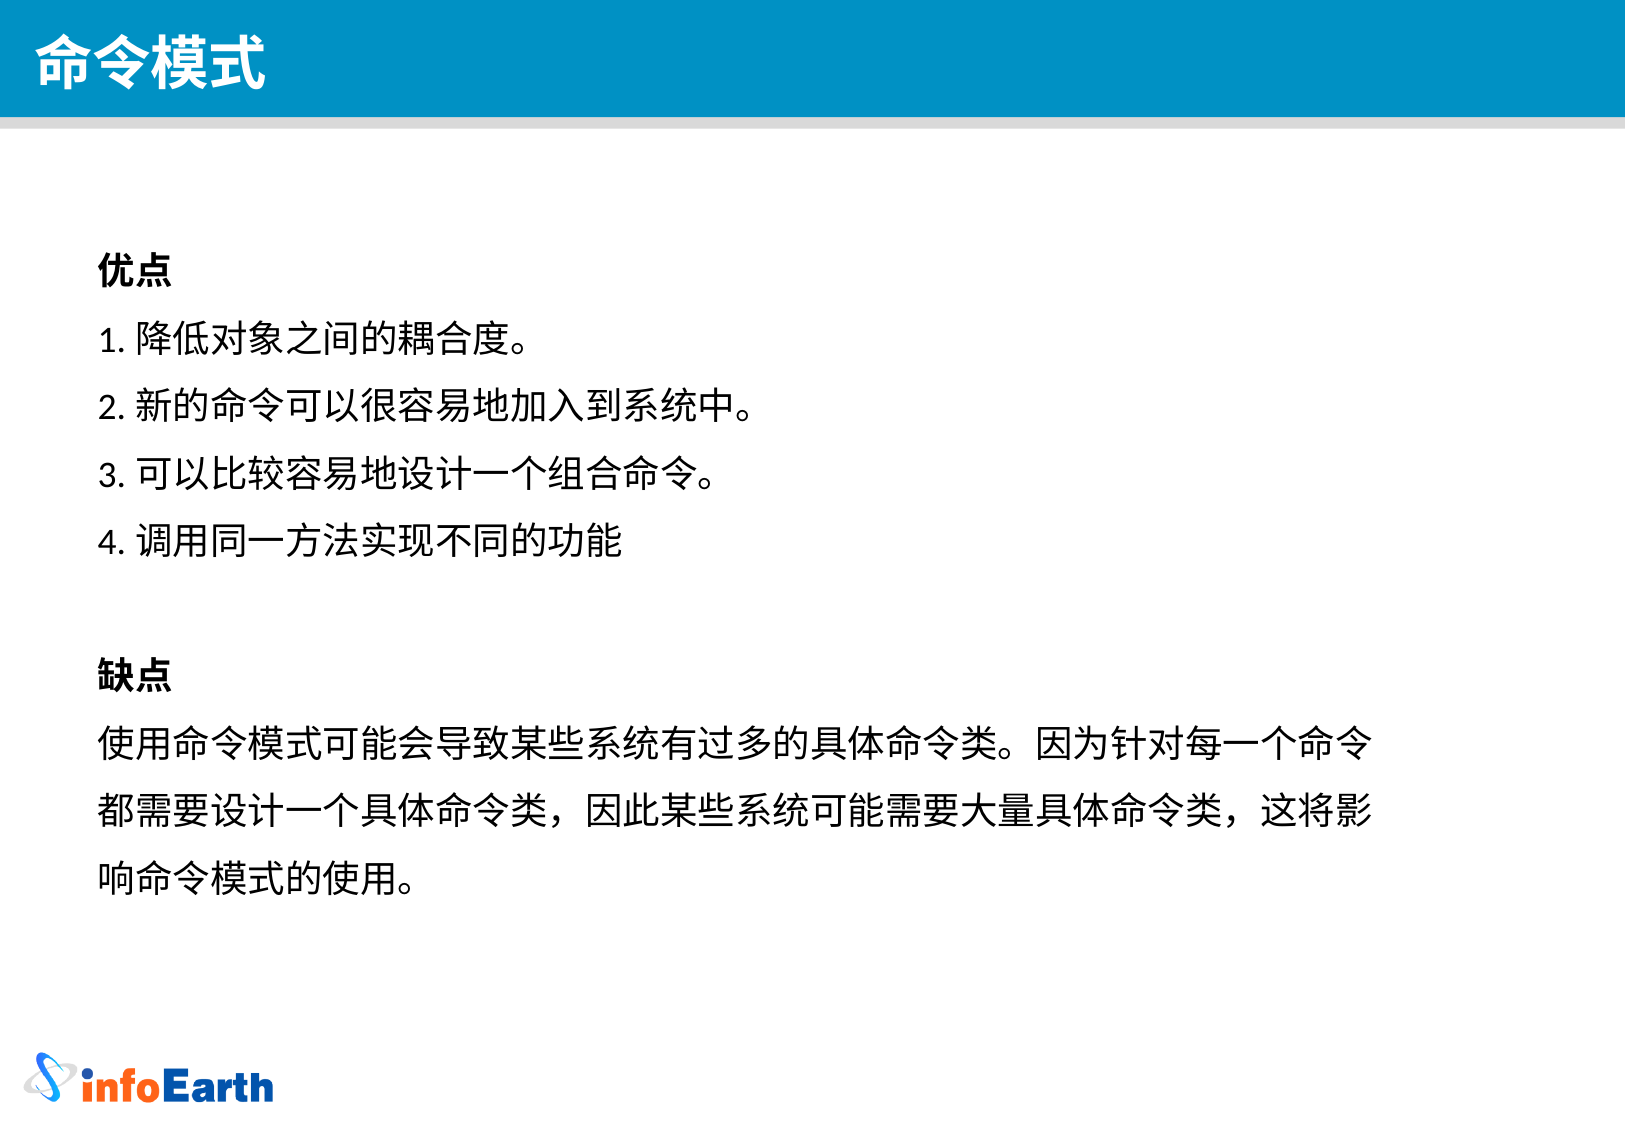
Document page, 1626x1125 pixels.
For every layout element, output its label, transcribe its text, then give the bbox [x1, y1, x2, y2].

text_box 优点 1.降低对象之间的耦合度。 2.新的命令可以很容易地加入到系统中。 3.可以比较容易地设计一个组合命令。 4.调用同一方法实现不同的功能 缺点 使用命令模式可能会导致某些系统有过多的具体命令类。因为针对每一个命令都需要设计一个具体命令类，因此某些系统可能需要大量具体命令类，这将影响命令模式的使用。 [83, 217, 1403, 908]
list 命令模式 [18, 18, 1586, 110]
picture [15, 1046, 281, 1109]
